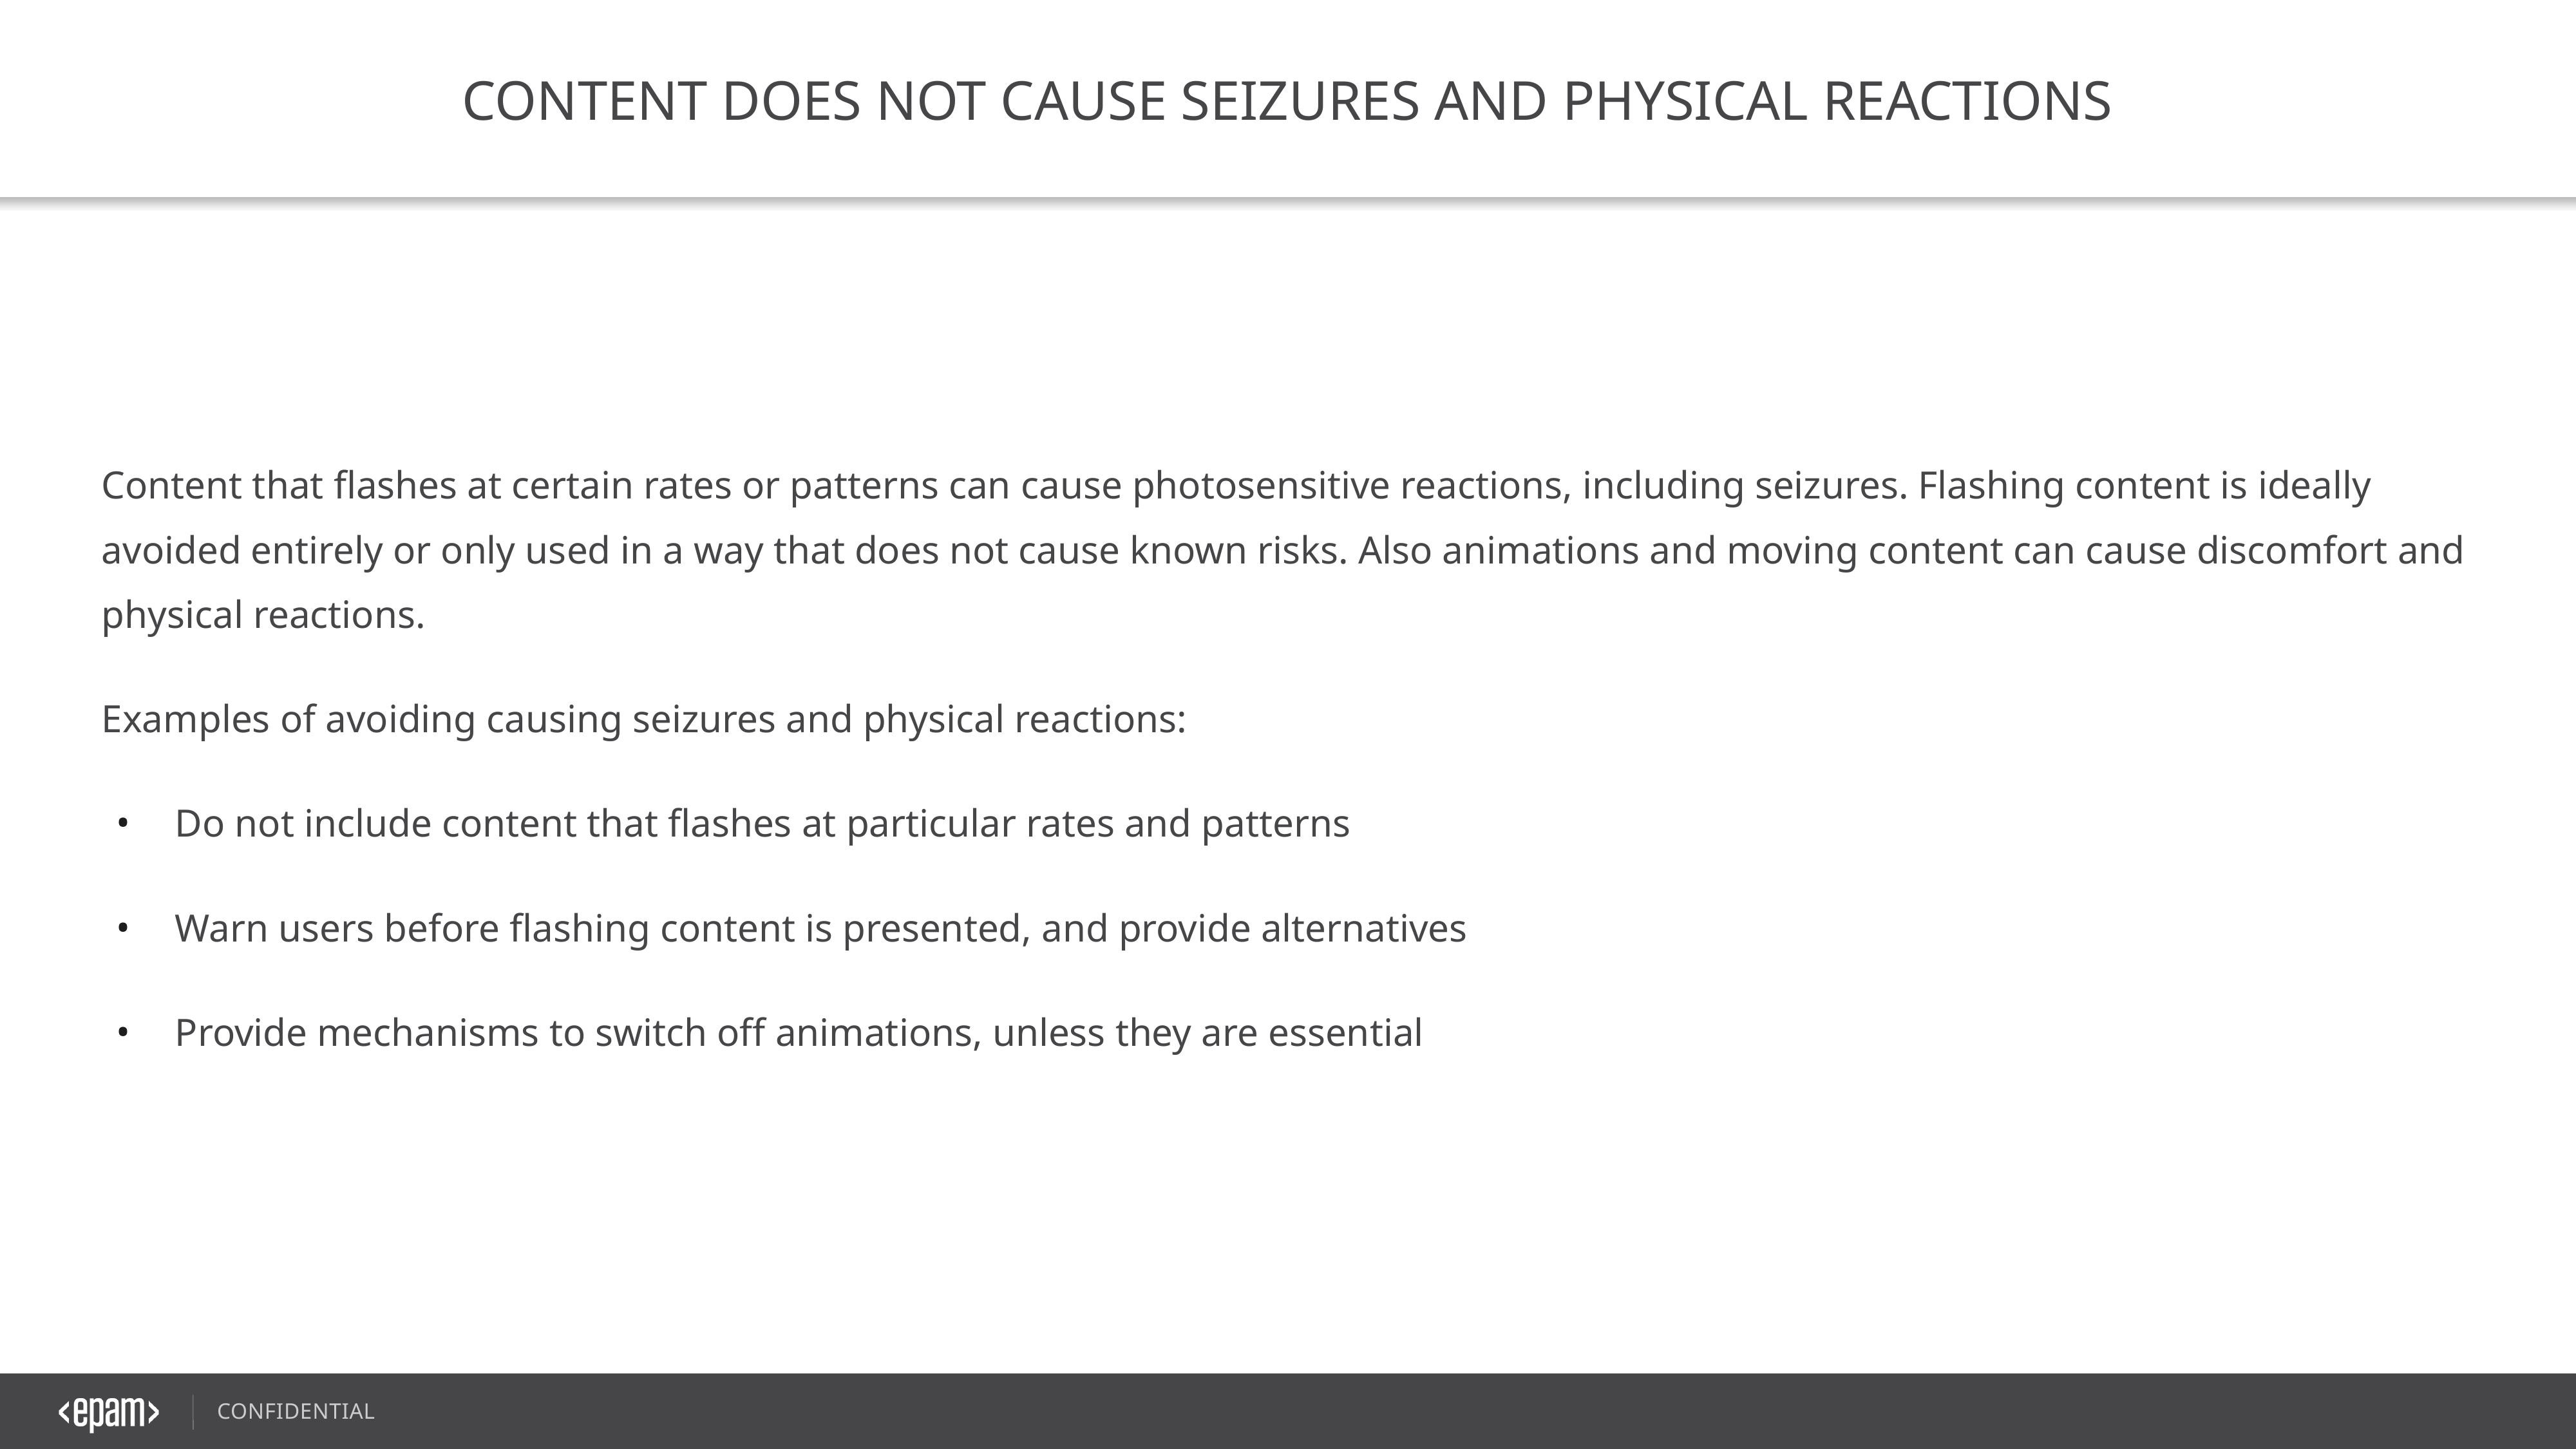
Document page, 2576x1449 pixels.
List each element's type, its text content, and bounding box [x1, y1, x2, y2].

list Content does not cause seizures and physical reactions [0, 0, 2576, 198]
picture [58, 1397, 159, 1434]
text_box Content that flashes at certain rates or patterns can cause photosensitive reactions, including seizures. Flashing content is ideally avoided entirely or only used in a way that does not cause known risks. Also animations and moving content can cause discomfort and physical reactions. Examples of avoiding causing seizures and physical reactions: Do not include content that flashes at particular rates and patterns Warn users before flashing content is presented, and provide alternatives Provide mechanisms to switch off animations, unless they are essential [0, 336, 2576, 1160]
